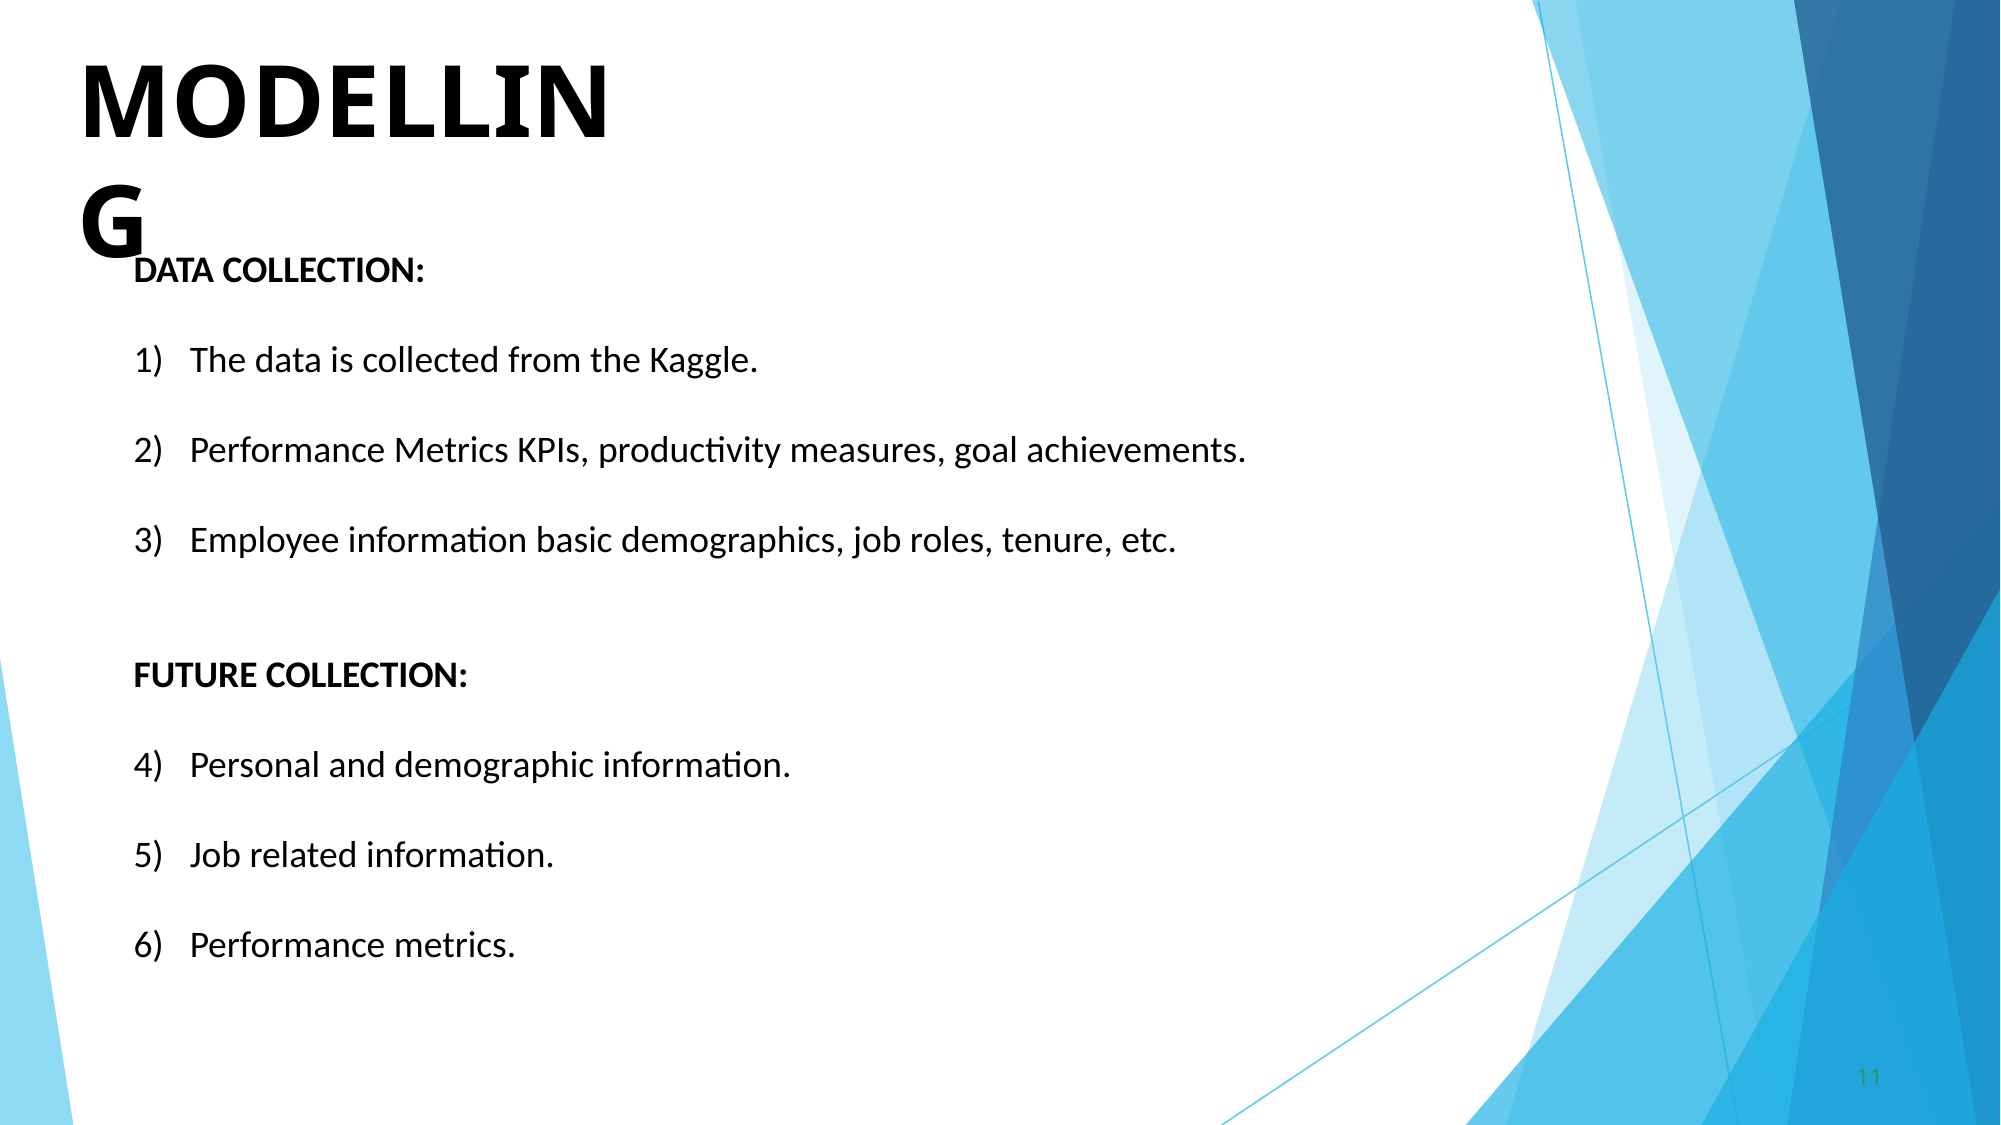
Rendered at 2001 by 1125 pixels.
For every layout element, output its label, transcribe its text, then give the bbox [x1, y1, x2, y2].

text_box MODELLING [74, 34, 617, 277]
text_box 11 [1849, 1061, 1888, 1095]
text_box DATA COLLECTION: The data is collected from the Kaggle. Performance Metrics KPIs, productivity measures, goal achievements. Employee information basic demographics, job roles, tenure, etc. FUTURE COLLECTION: Personal and demographic information. Job related information. Performance metrics. [118, 237, 1263, 973]
